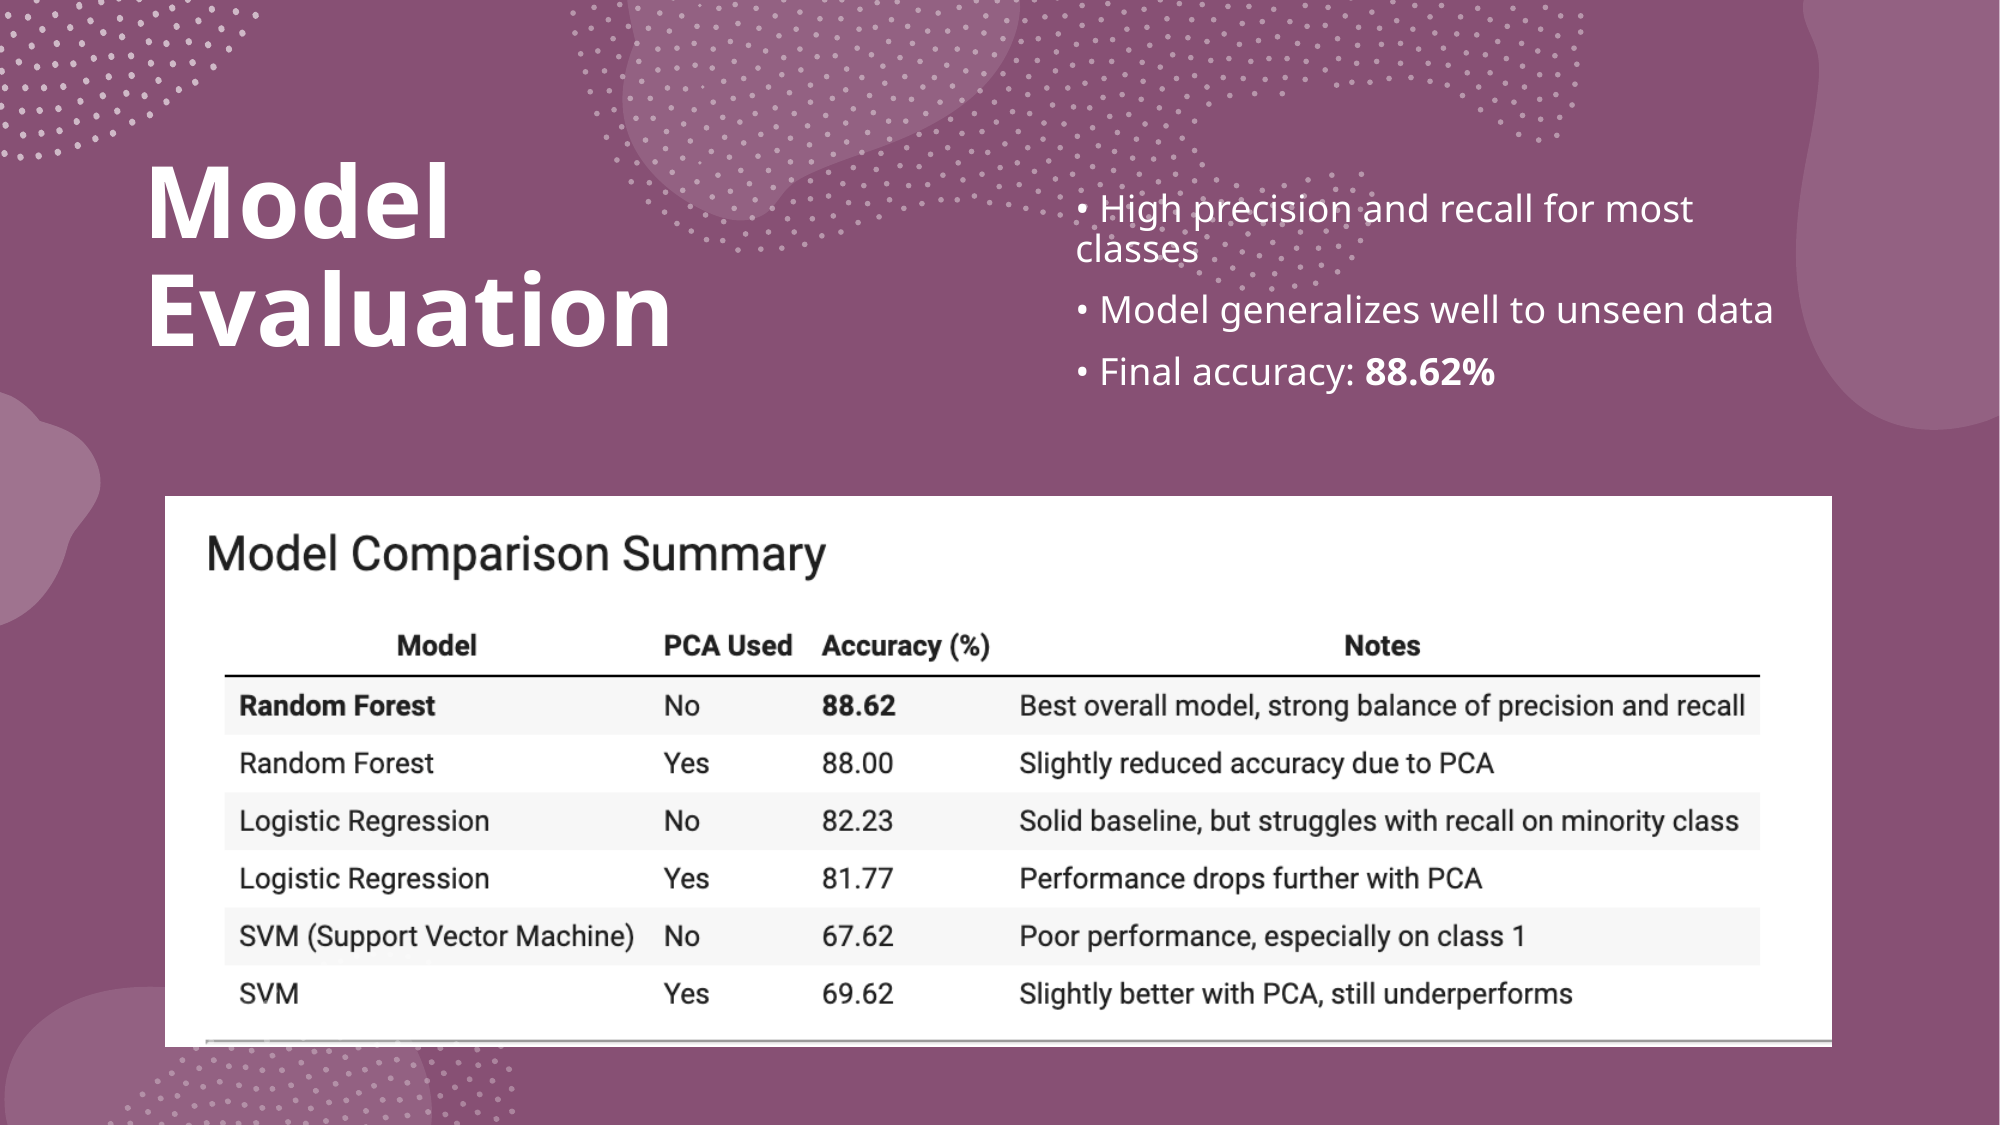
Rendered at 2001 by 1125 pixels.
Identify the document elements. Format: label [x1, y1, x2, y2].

text_box [0, 0, 2000, 1125]
